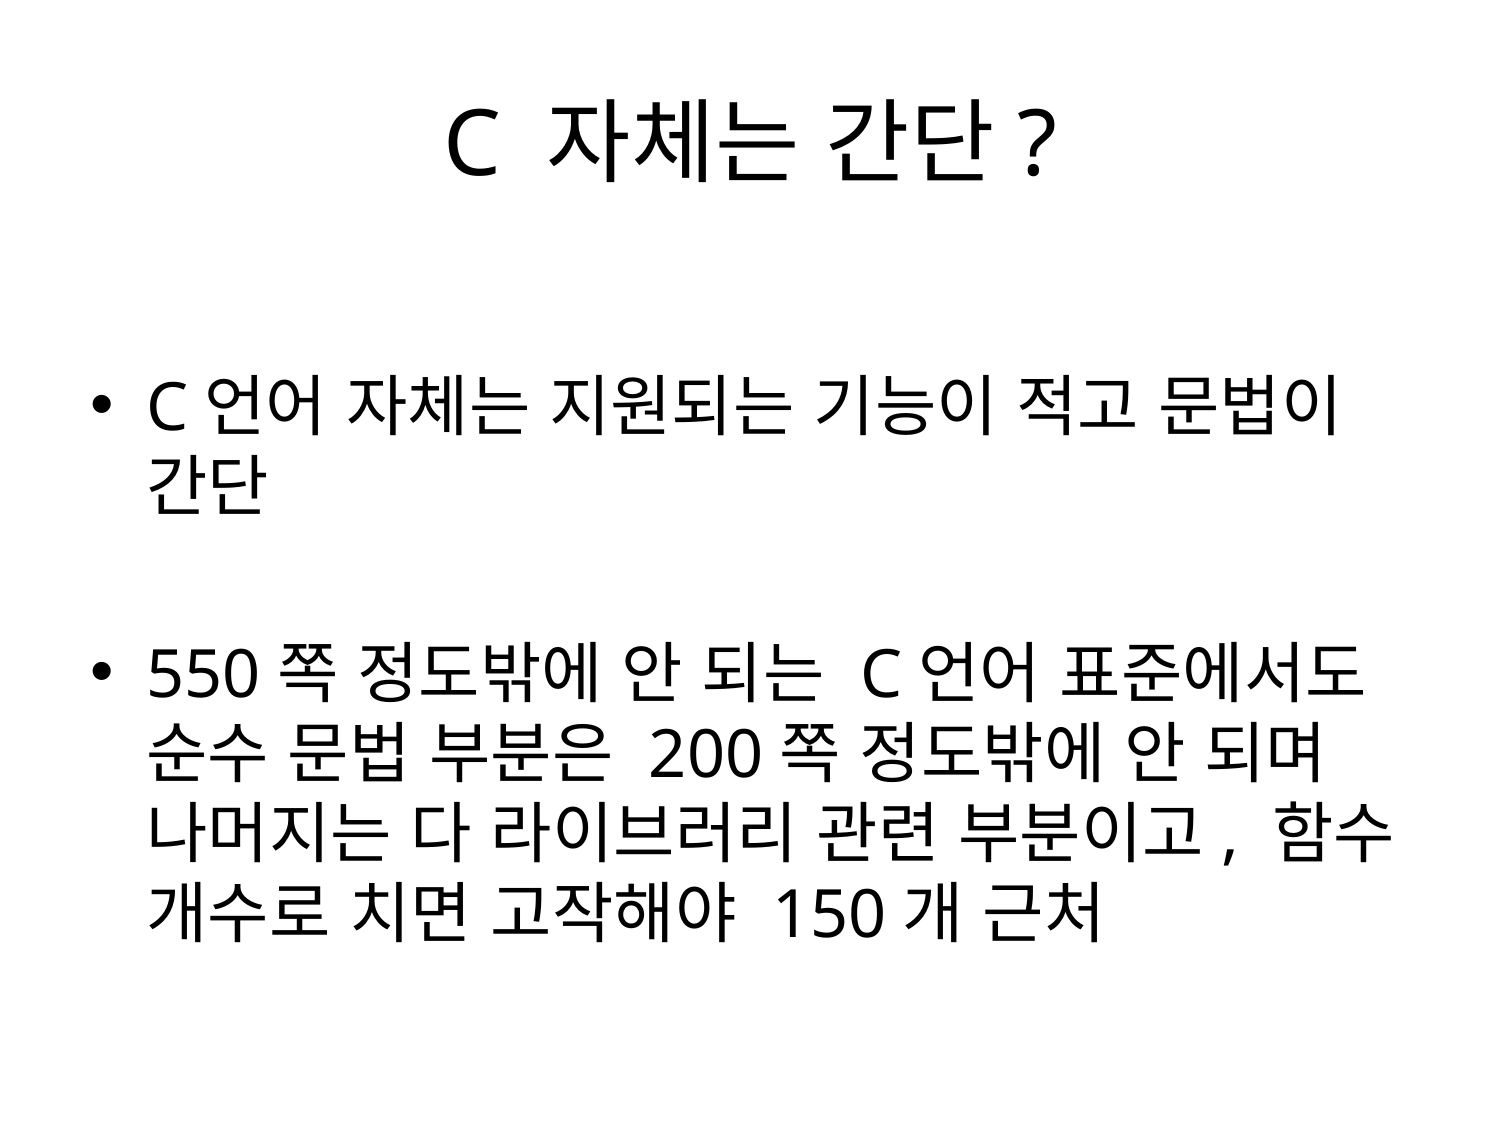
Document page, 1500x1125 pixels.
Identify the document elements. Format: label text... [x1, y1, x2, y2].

title C 자체는 간단? [75, 45, 1425, 233]
list C언어 자체는 지원되는 기능이 적고 문법이 간단 550쪽 정도밖에 안 되는 C언어 표준에서도 순수 문법 부분은 200쪽 정도밖에 안 되며 나머지는 다 라이브러리 관련 부분이고, 함수 개수로 치면 고작해야 150개 근처 [75, 262, 1425, 1005]
